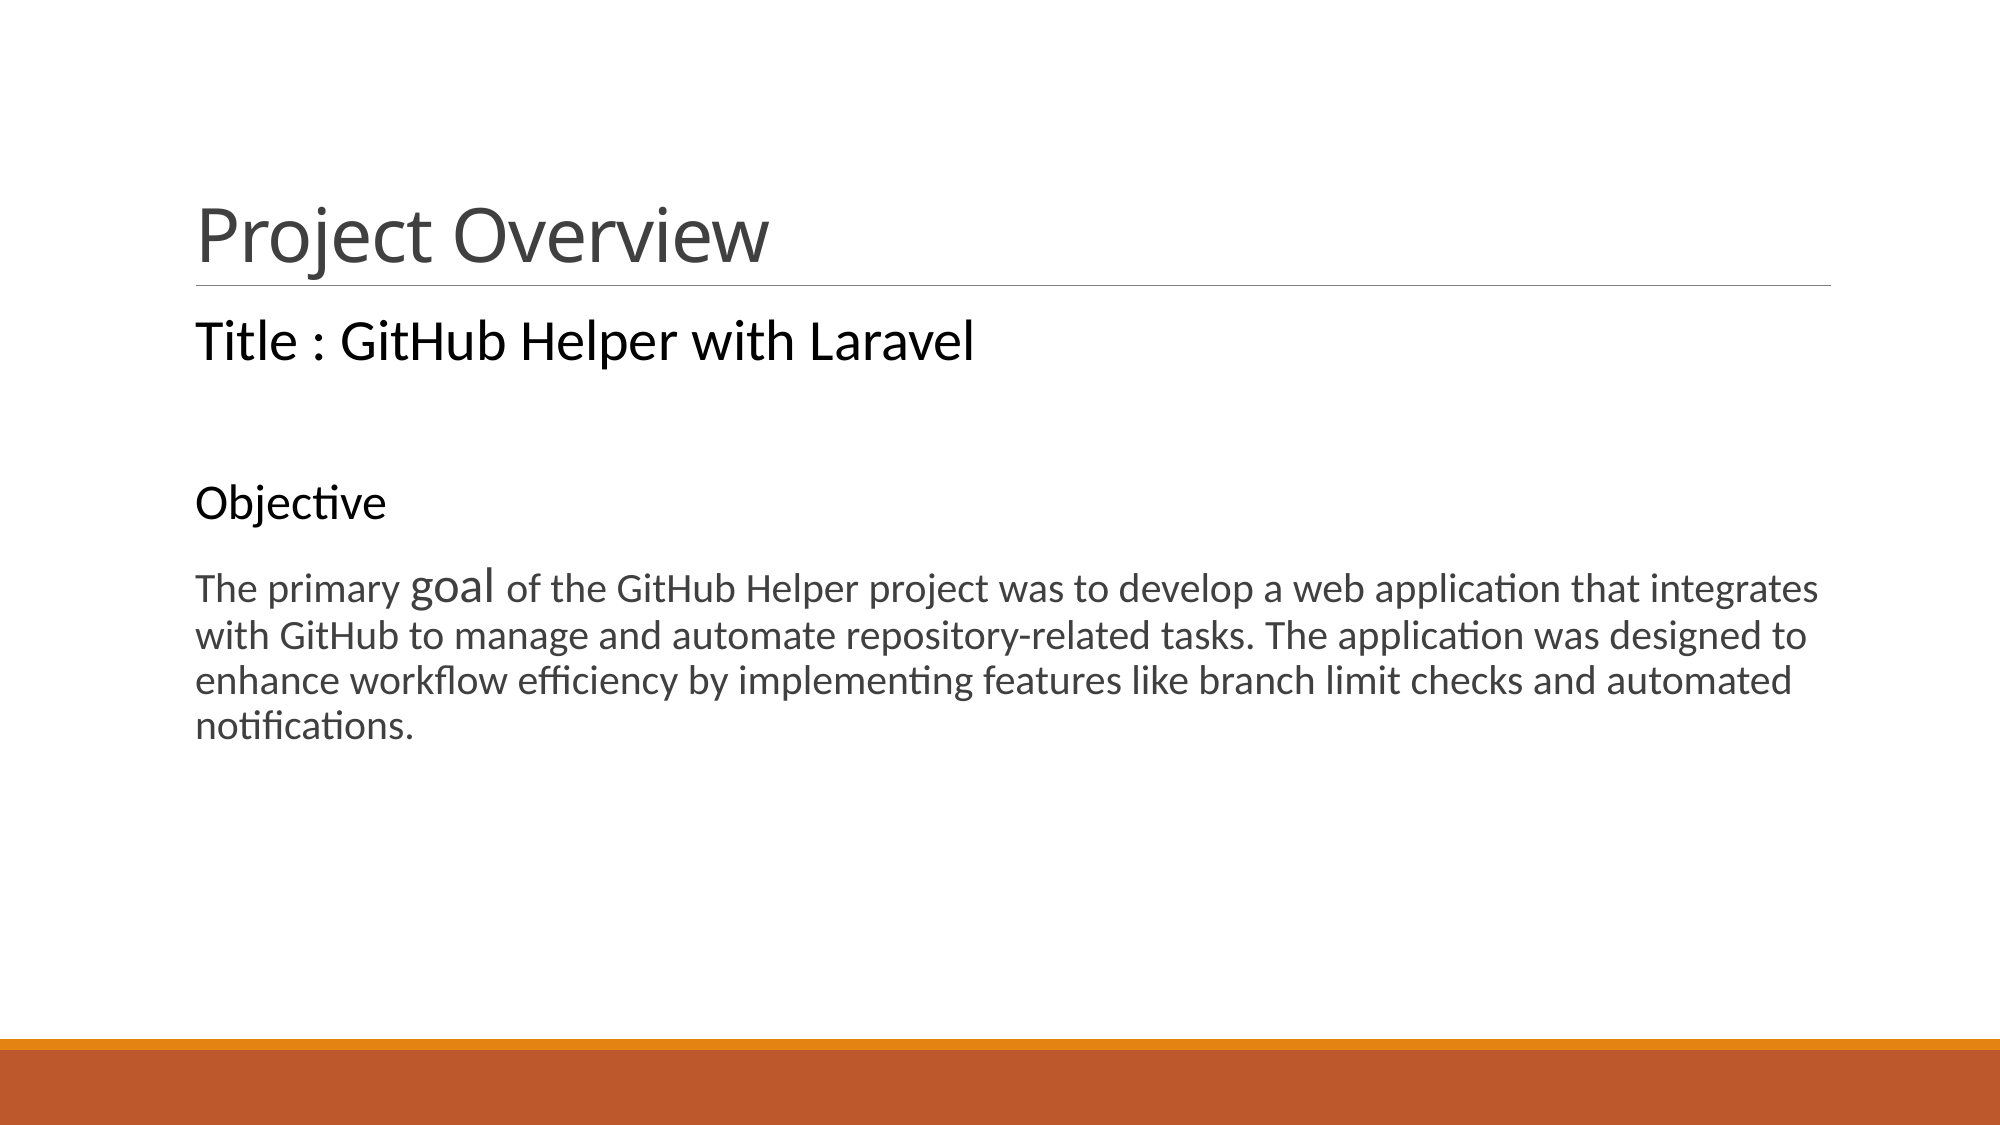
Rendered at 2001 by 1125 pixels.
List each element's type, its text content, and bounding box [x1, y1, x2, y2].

title Project Overview [180, 47, 1830, 285]
list Title : GitHub Helper with Laravel Objective The primary goal of the GitHub Helper project was to develop a web application that integrates with GitHub to manage and automate repository-related tasks. The application was designed to enhance workflow efficiency by implementing features like branch limit checks and automated notifications. [180, 302, 1830, 963]
